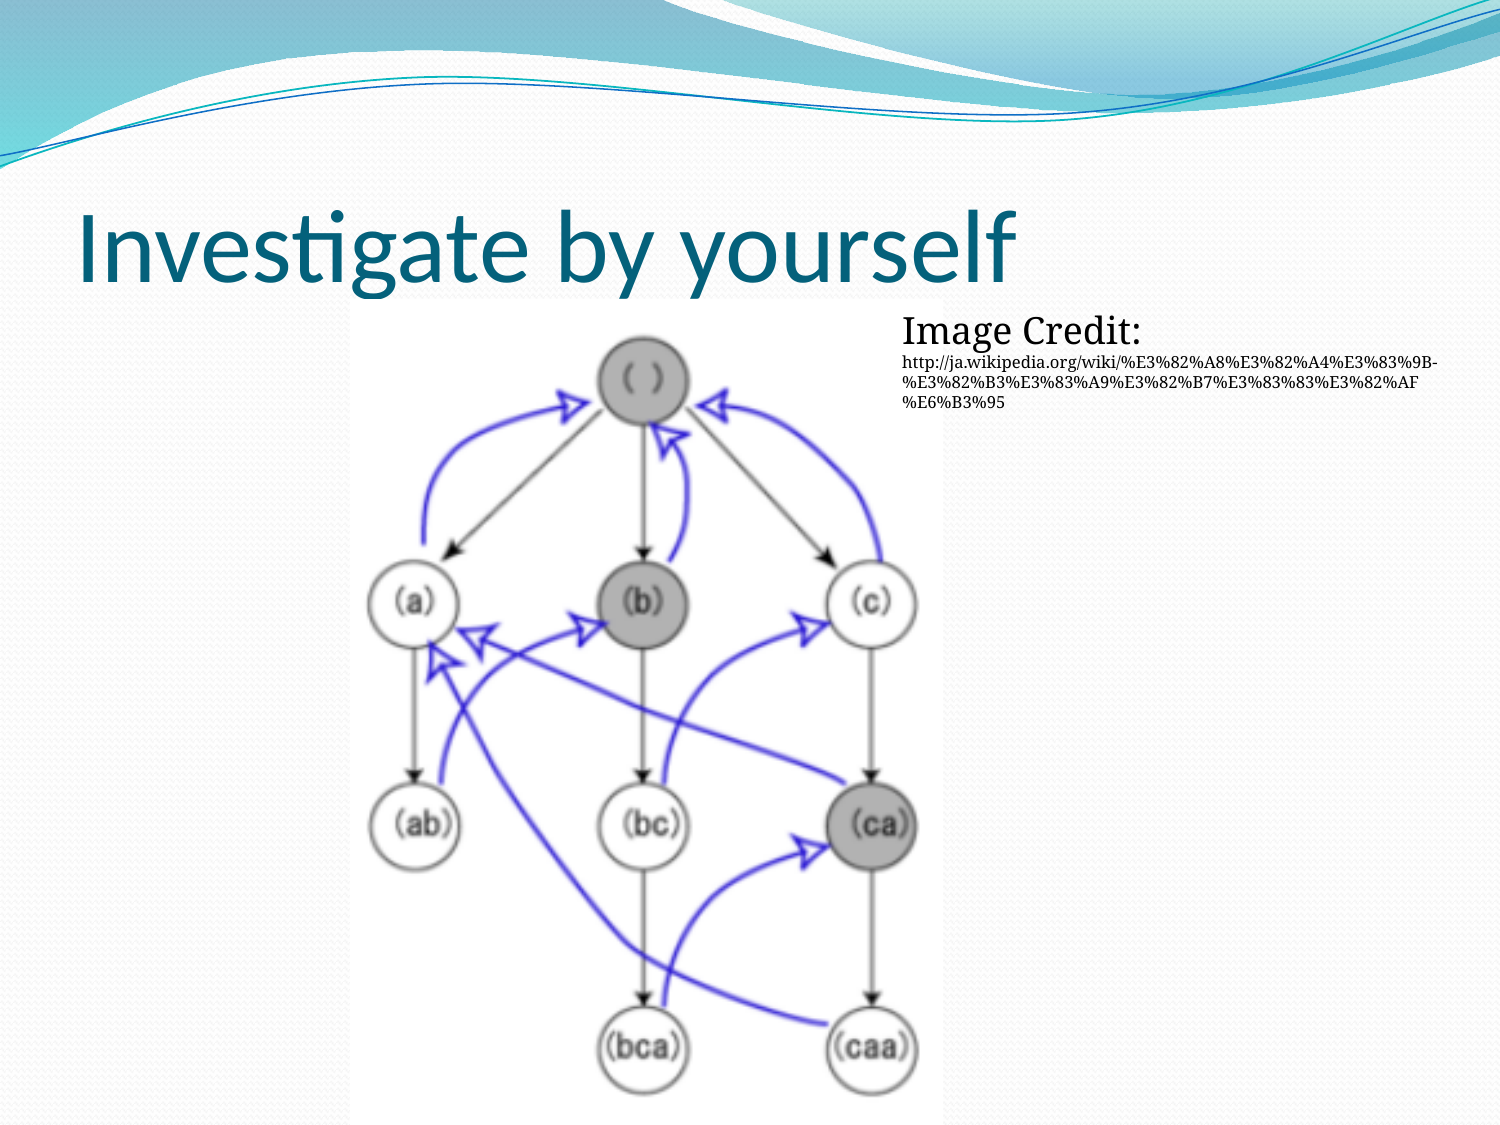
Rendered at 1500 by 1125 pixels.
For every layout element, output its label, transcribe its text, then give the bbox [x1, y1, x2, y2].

title Investigate by yourself [75, 115, 1425, 303]
picture [349, 299, 943, 1125]
text_box Image Credit: http://ja.wikipedia.org/wiki/%E3%82%A8%E3%82%A4%E3%83%9B-%E3%82%B3%E3%83%A9%E3%82%B7%E3%83%83%E3%82%AF%E6%B3%95 [943, 299, 1475, 420]
